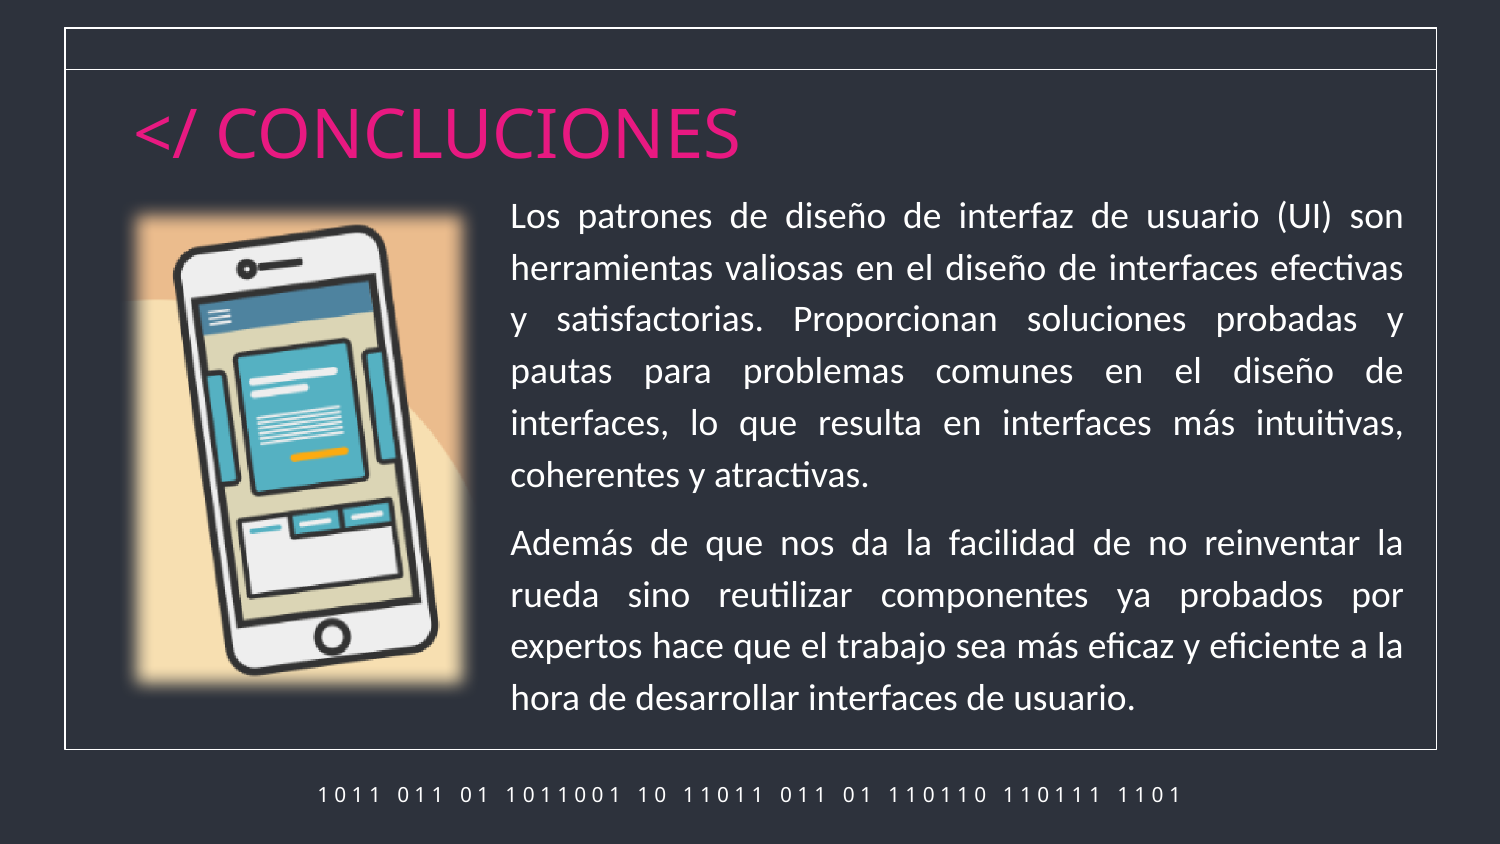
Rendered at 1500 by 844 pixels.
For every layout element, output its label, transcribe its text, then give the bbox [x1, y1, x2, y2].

title </ CONCLUCIONES [118, 75, 1382, 170]
text_box Los patrones de diseño de interfaz de usuario (UI) son herramientas valiosas en el diseño de interfaces efectivas y satisfactorias. Proporcionan soluciones probadas y pautas para problemas comunes en el diseño de interfaces, lo que resulta en interfaces más intuitivas, coherentes y atractivas. Además de que nos da la facilidad de no reinventar la rueda sino reutilizar componentes ya probados por expertos hace que el trabajo sea más eficaz y eficiente a la hora de desarrollar interfaces de usuario. [495, 169, 1420, 729]
picture [117, 197, 480, 701]
